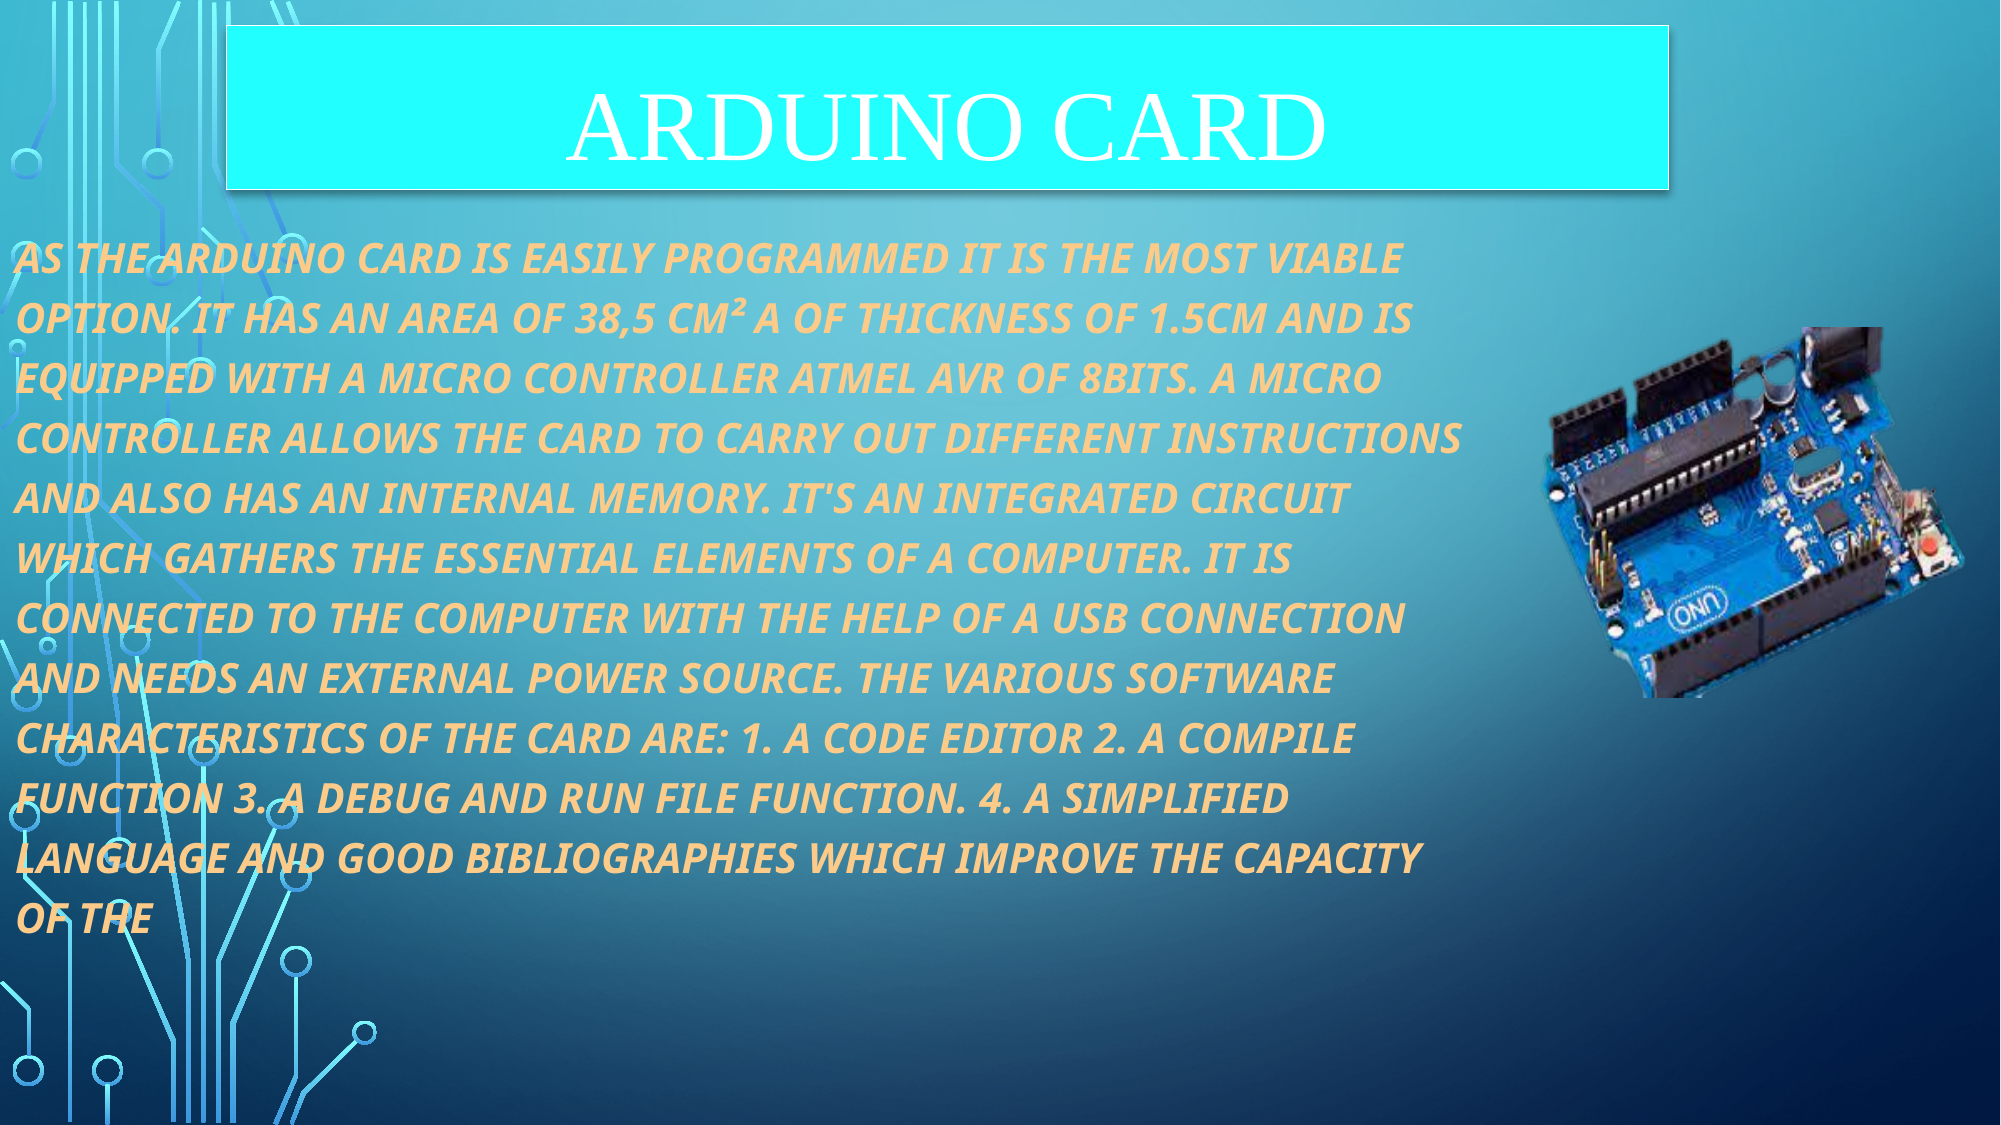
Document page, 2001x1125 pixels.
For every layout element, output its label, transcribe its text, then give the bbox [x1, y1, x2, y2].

title Arduino card [226, 25, 1669, 190]
picture [1499, 326, 2000, 699]
subtitle As the Arduino card is easily programmed it is the most viable option. It has an area of 38,5 cm² a of thickness of 1.5cm and is equipped with a micro controller Atmel AVR of 8bits. A micro controller allows the card to carry out different instructions and also has an internal memory. It's an integrated circuit which gathers the essential elements of a computer. It is connected to the computer with the help of a USB connection and needs an external power source. The various software characteristics of the card are: 1. A Code Editor 2. A Compile function 3. A debug and run file function. 4. A simplified language and good bibliographies which improve the capacity of the [0, 214, 1486, 1125]
